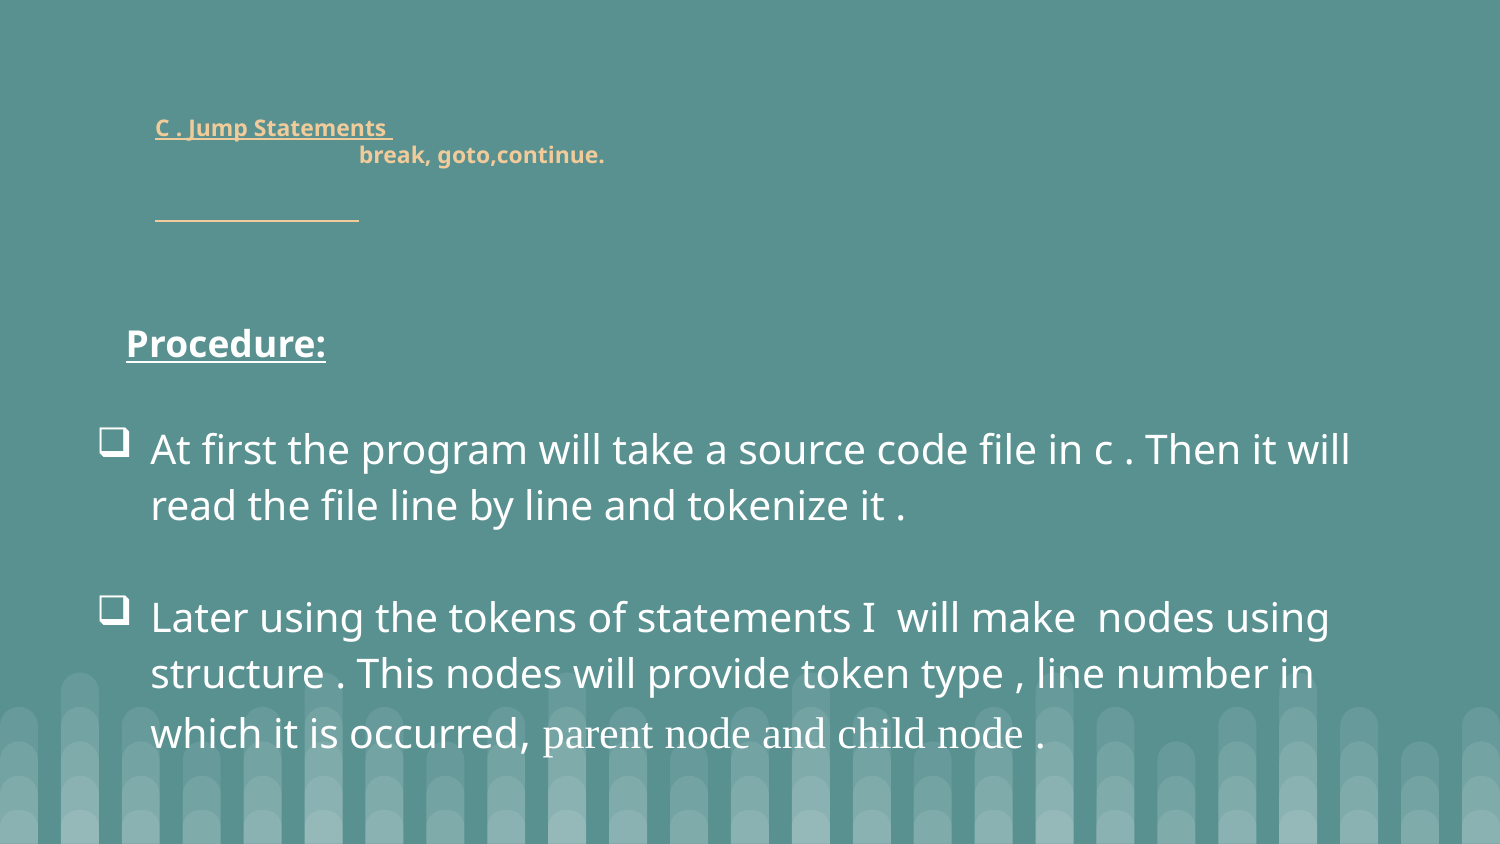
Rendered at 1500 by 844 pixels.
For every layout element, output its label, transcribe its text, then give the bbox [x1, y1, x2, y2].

title C . Jump Statements break, goto,continue. [140, 97, 1286, 266]
list Procedure: At first the program will take a source code file in c . Then it will read the file line by line and tokenize it . Later using the tokens of statements I will make nodes using structure . This nodes will provide token type , line number in which it is occurred, parent node and child node . [81, 298, 1434, 844]
